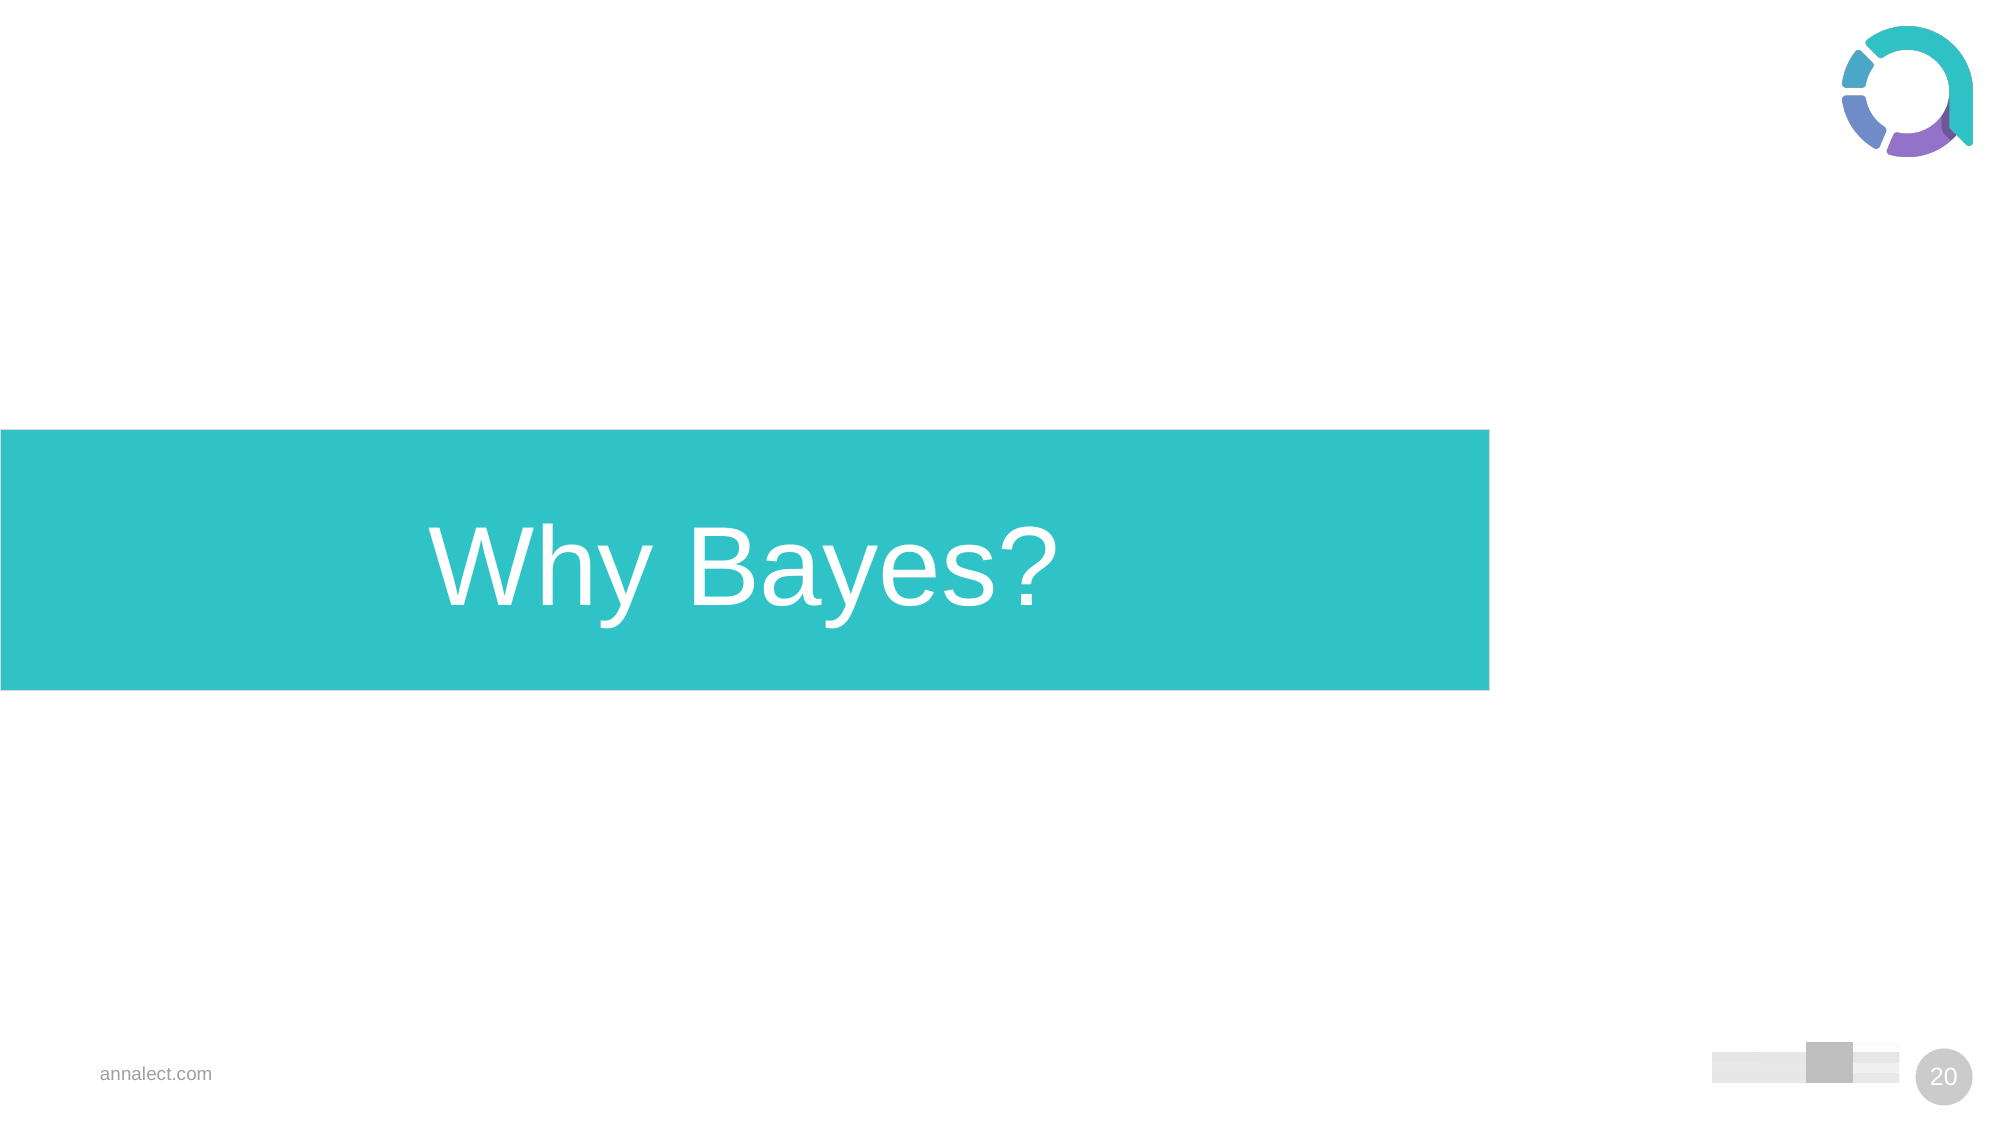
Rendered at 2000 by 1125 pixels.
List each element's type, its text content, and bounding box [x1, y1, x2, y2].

slide_number 20 [1915, 1048, 1973, 1106]
footer annalect.com [99, 1042, 1675, 1103]
picture [1842, 26, 1973, 157]
text_box Why Bayes? [0, 428, 1491, 693]
